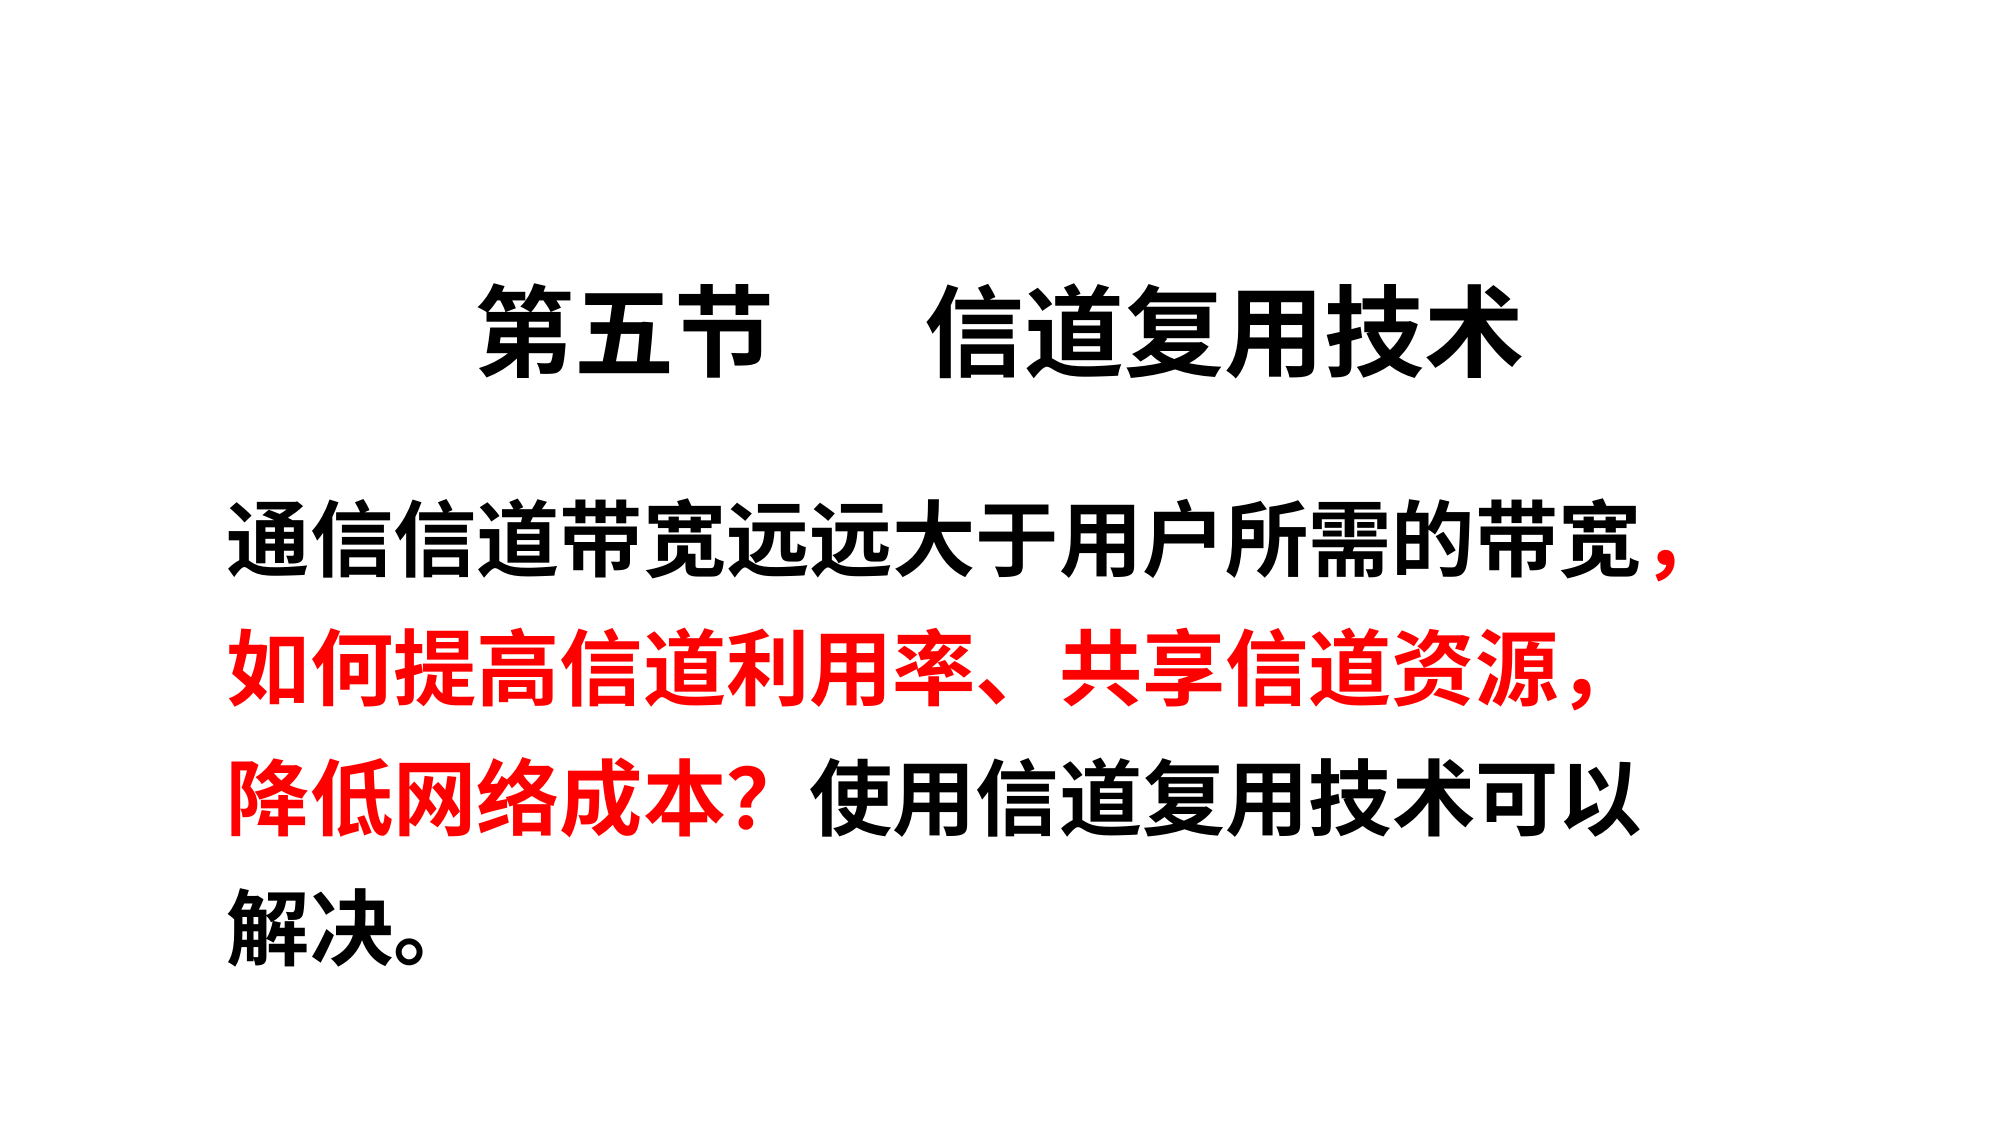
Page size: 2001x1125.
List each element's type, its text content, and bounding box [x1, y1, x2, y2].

subtitle 通信信道带宽远远大于用户所需的带宽，如何提高信道利用率、共享信道资源，降低网络成本？使用信道复用技术可以解决。 [211, 449, 1712, 852]
title 第五节 信道复用技术 [249, 184, 1750, 399]
